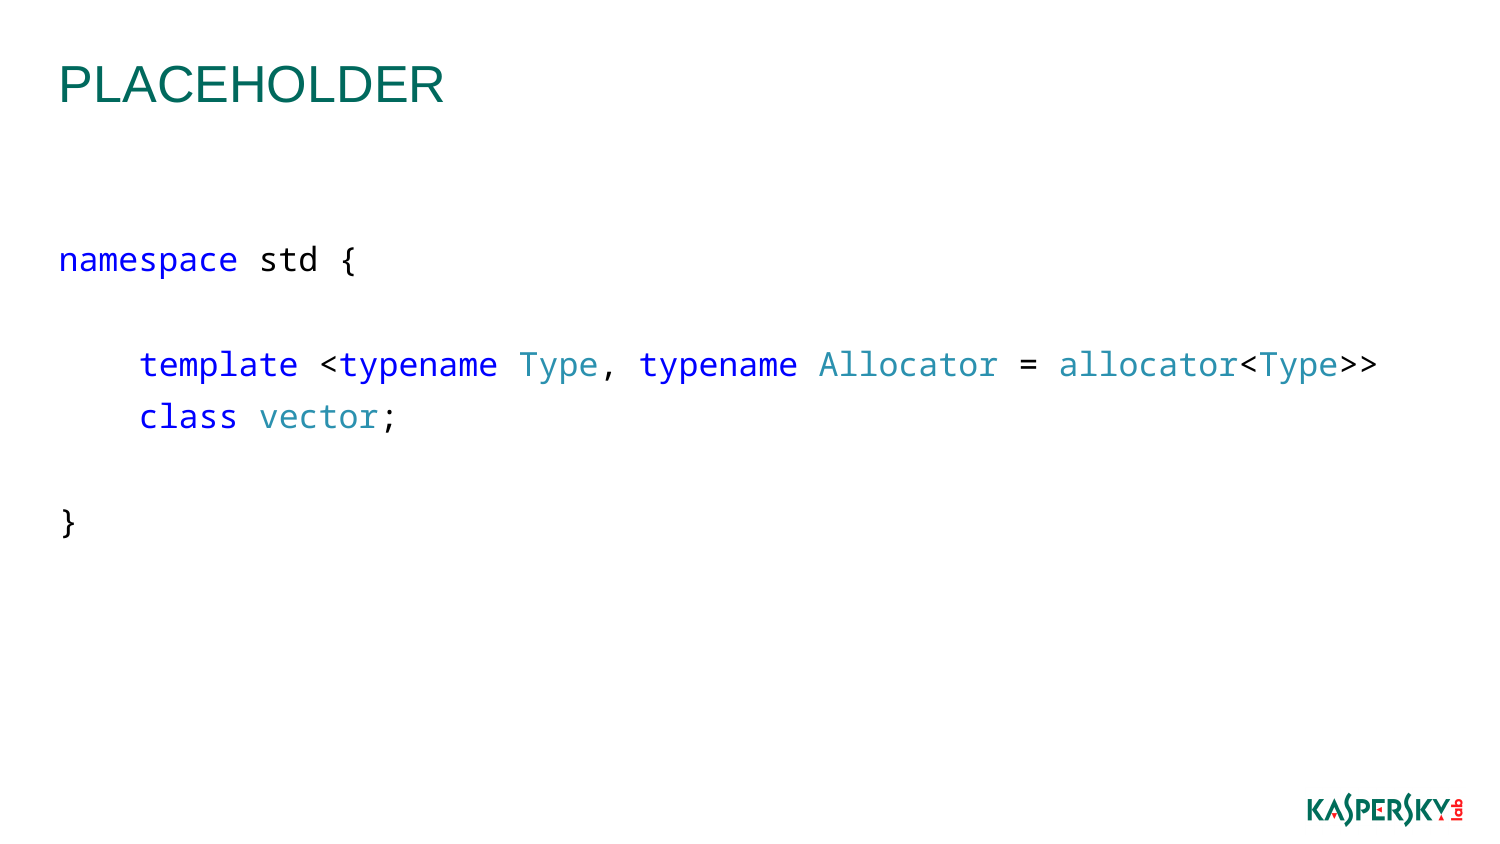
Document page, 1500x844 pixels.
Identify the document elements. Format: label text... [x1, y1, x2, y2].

list namespace std { template <typename Type, typename Allocator = allocator<Type>> class vector; } [58, 185, 1441, 759]
title PLACEHOLDER [58, 51, 1442, 163]
picture [1305, 787, 1466, 835]
